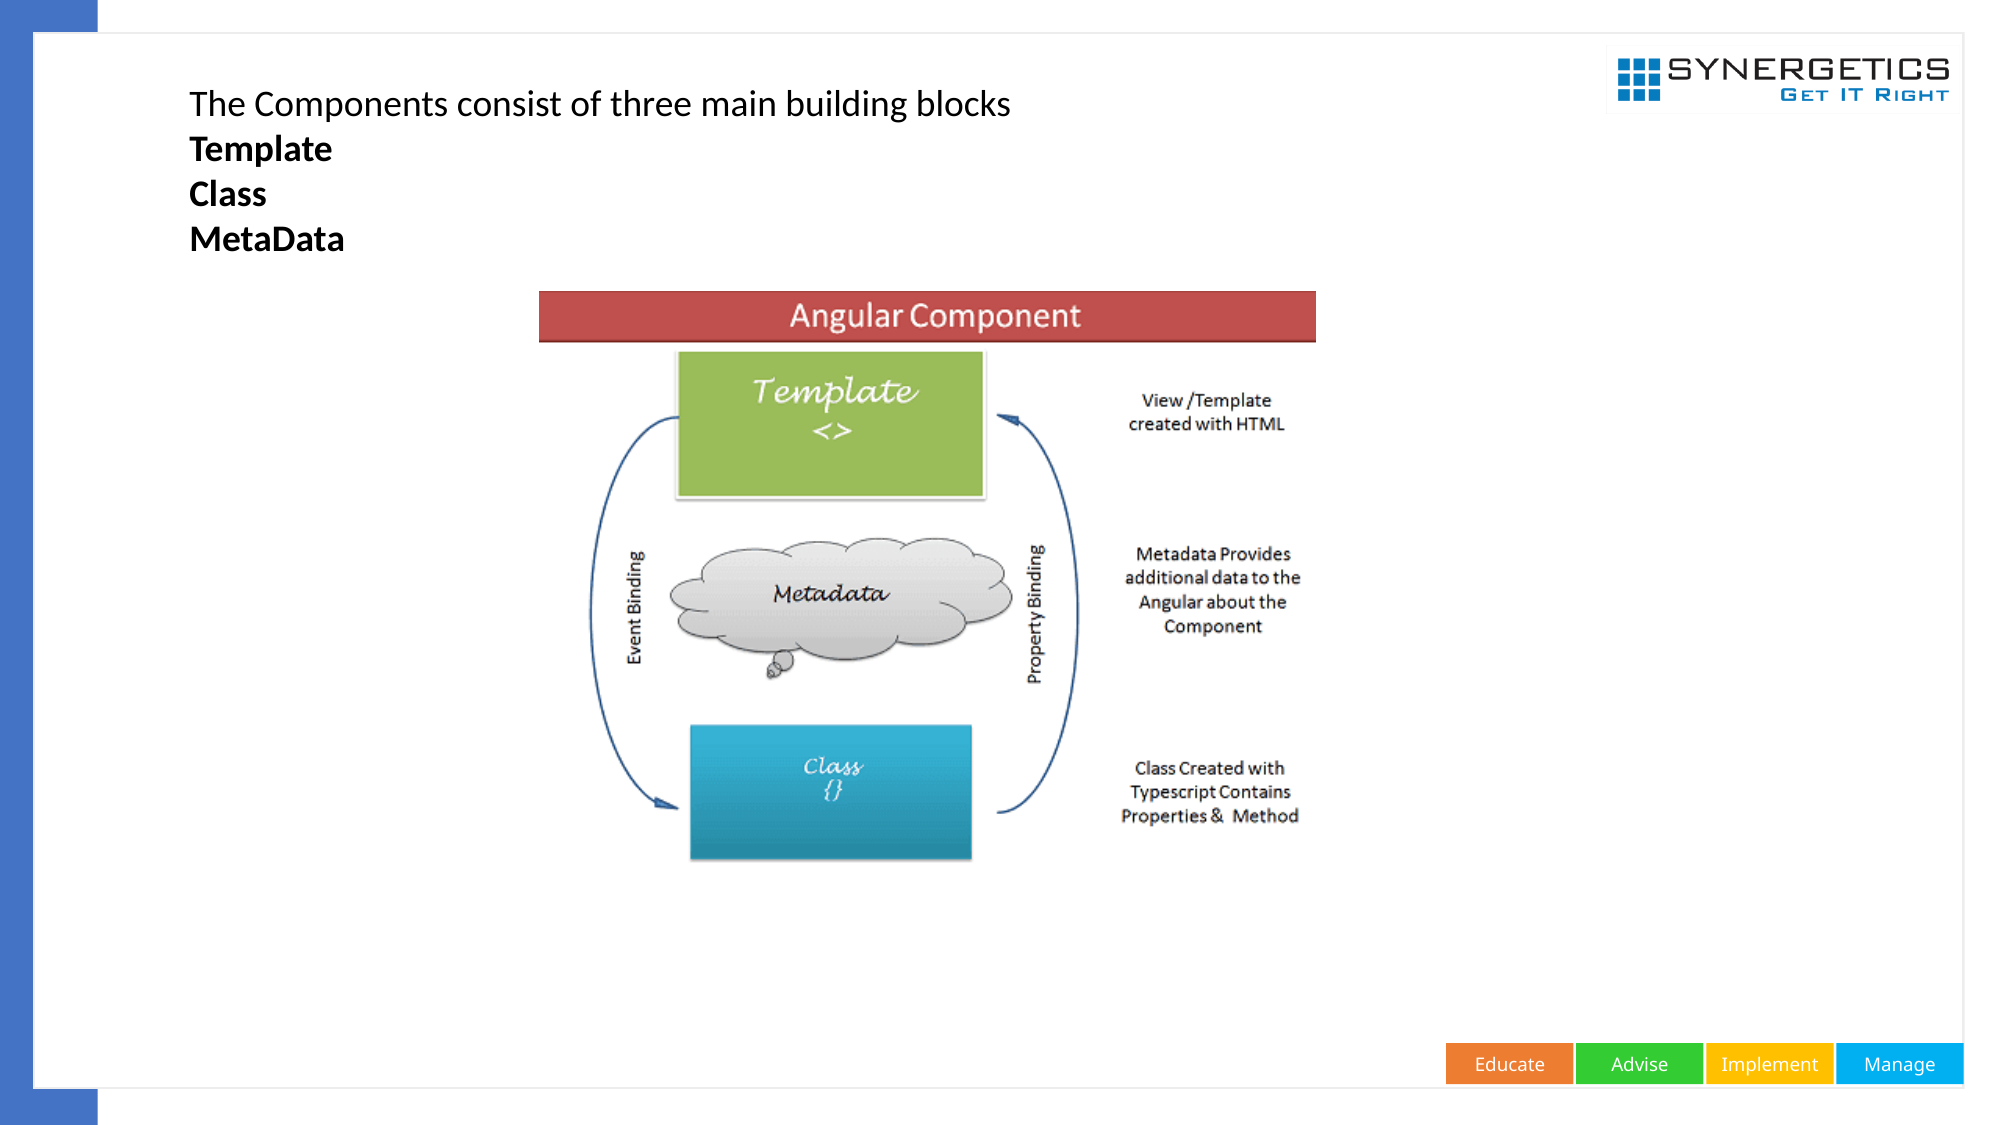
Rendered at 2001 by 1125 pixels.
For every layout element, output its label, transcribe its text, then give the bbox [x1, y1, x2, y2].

text_box The Components consist of three main building blocks Template Class MetaData [174, 71, 1175, 267]
picture [539, 291, 1316, 897]
picture [1606, 45, 1960, 114]
